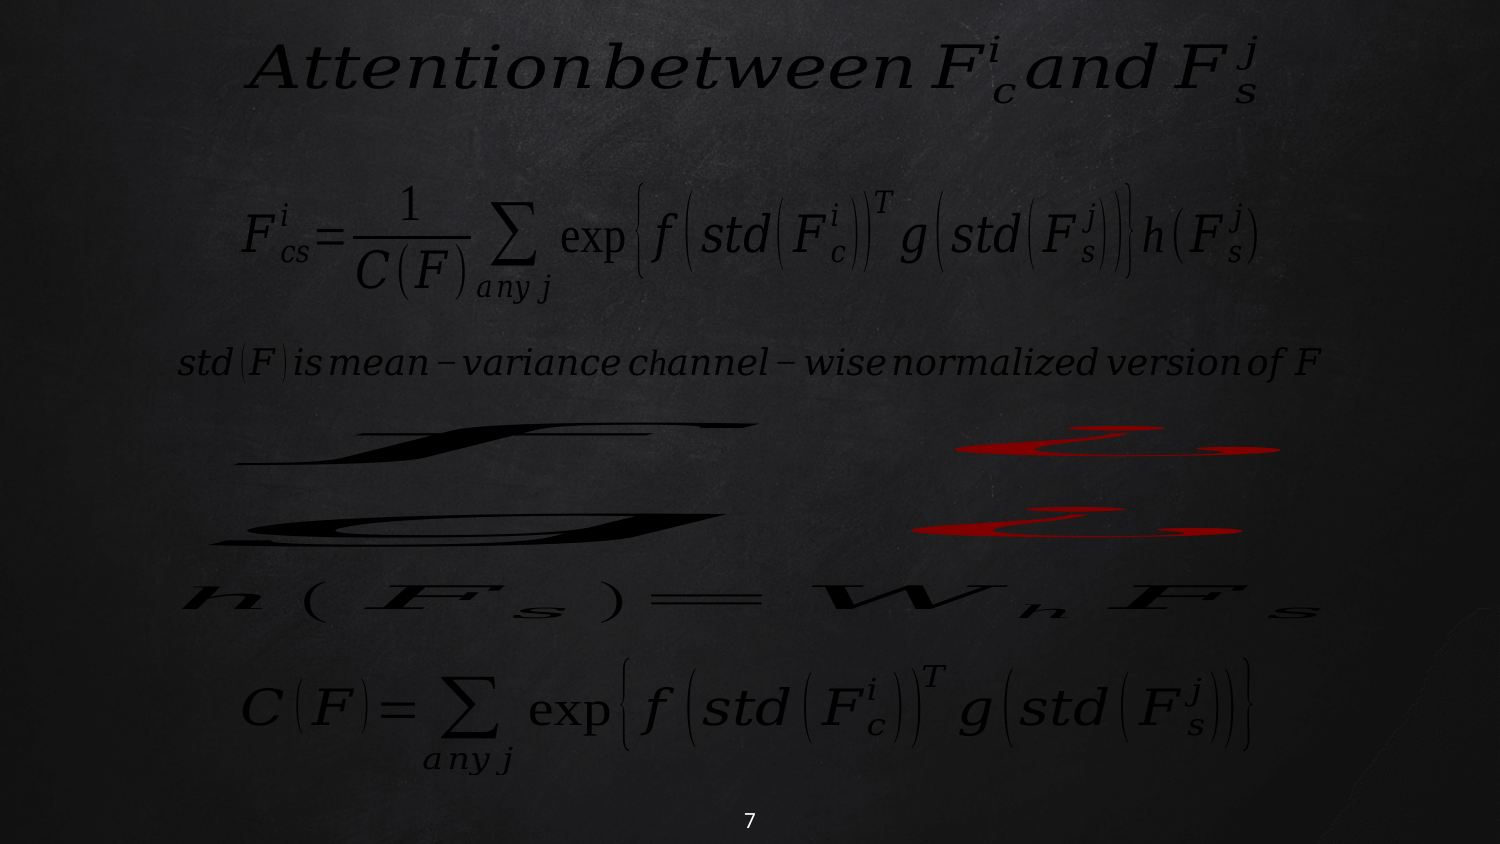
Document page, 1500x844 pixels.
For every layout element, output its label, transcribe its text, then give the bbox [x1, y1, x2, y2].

slide_number 7 [705, 792, 795, 844]
picture [0, 0, 1500, 844]
